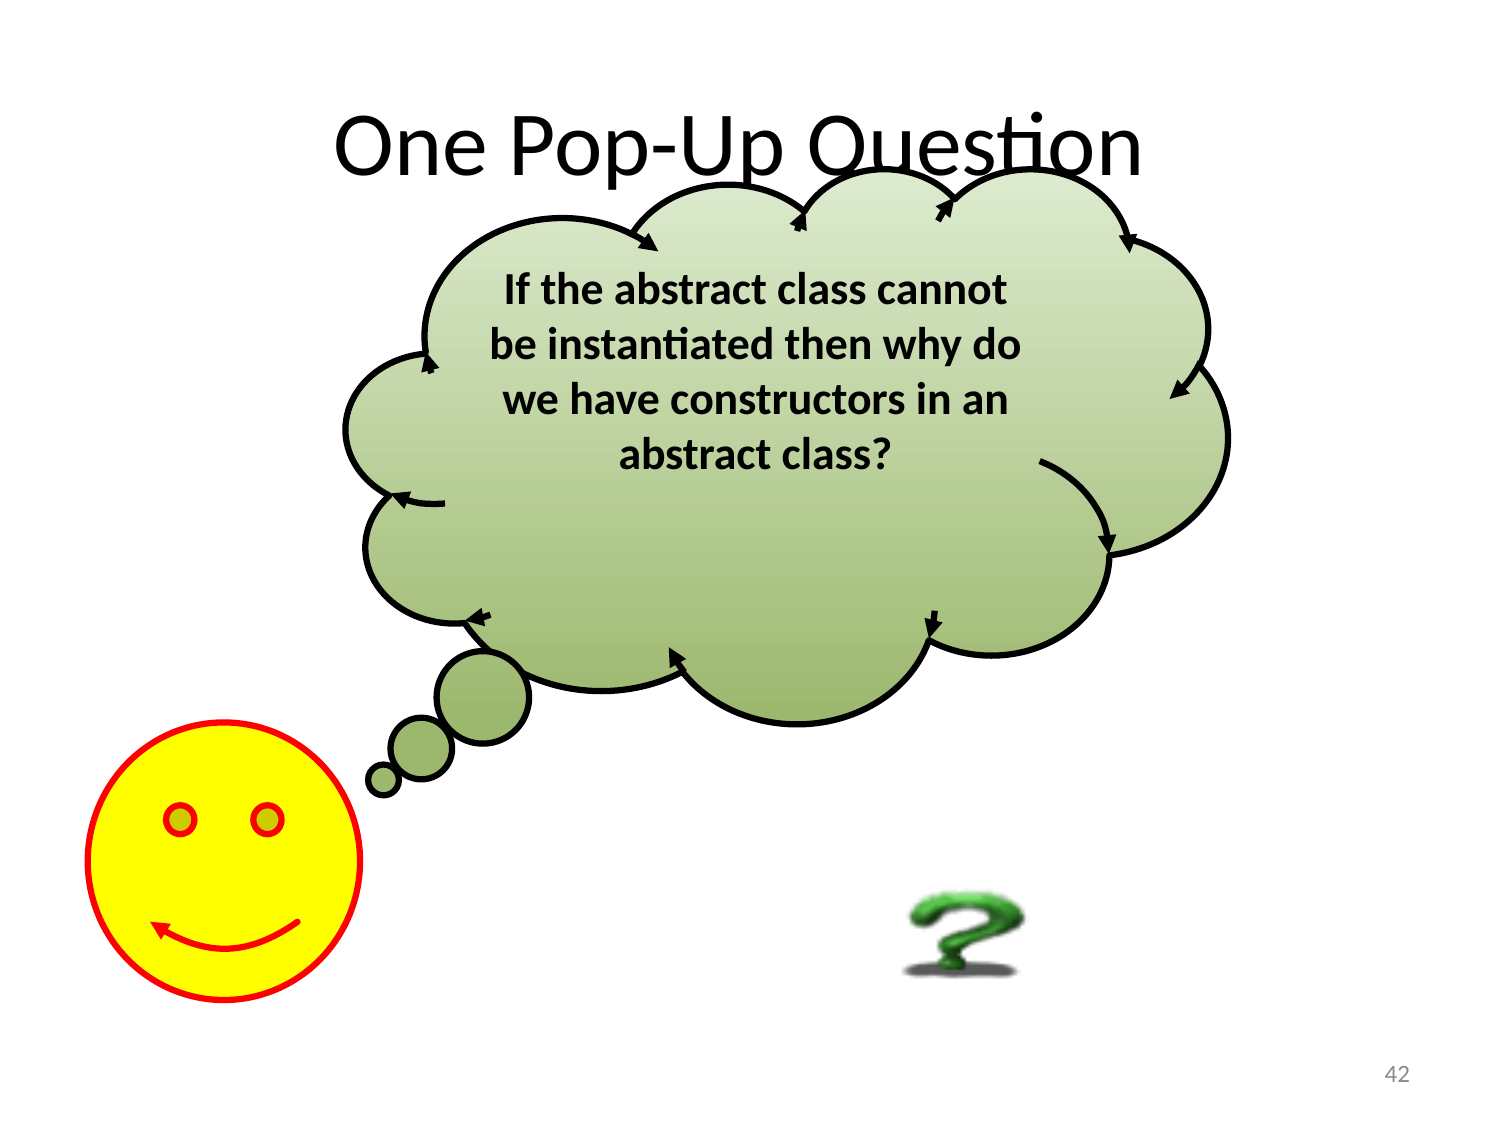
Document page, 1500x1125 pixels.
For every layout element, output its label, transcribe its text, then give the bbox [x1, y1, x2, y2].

slide_number 42 [1074, 1042, 1425, 1103]
picture [856, 725, 1053, 1004]
text_box [87, 722, 361, 1001]
title One Pop-Up Question [75, 45, 1425, 233]
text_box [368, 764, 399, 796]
text_box If the abstract class cannot be instantiated then why do we have constructors in an abstract class? [345, 169, 1229, 744]
text_box If the abstract class cannot be instantiated then why do we have constructors in an abstract class? [390, 717, 453, 780]
